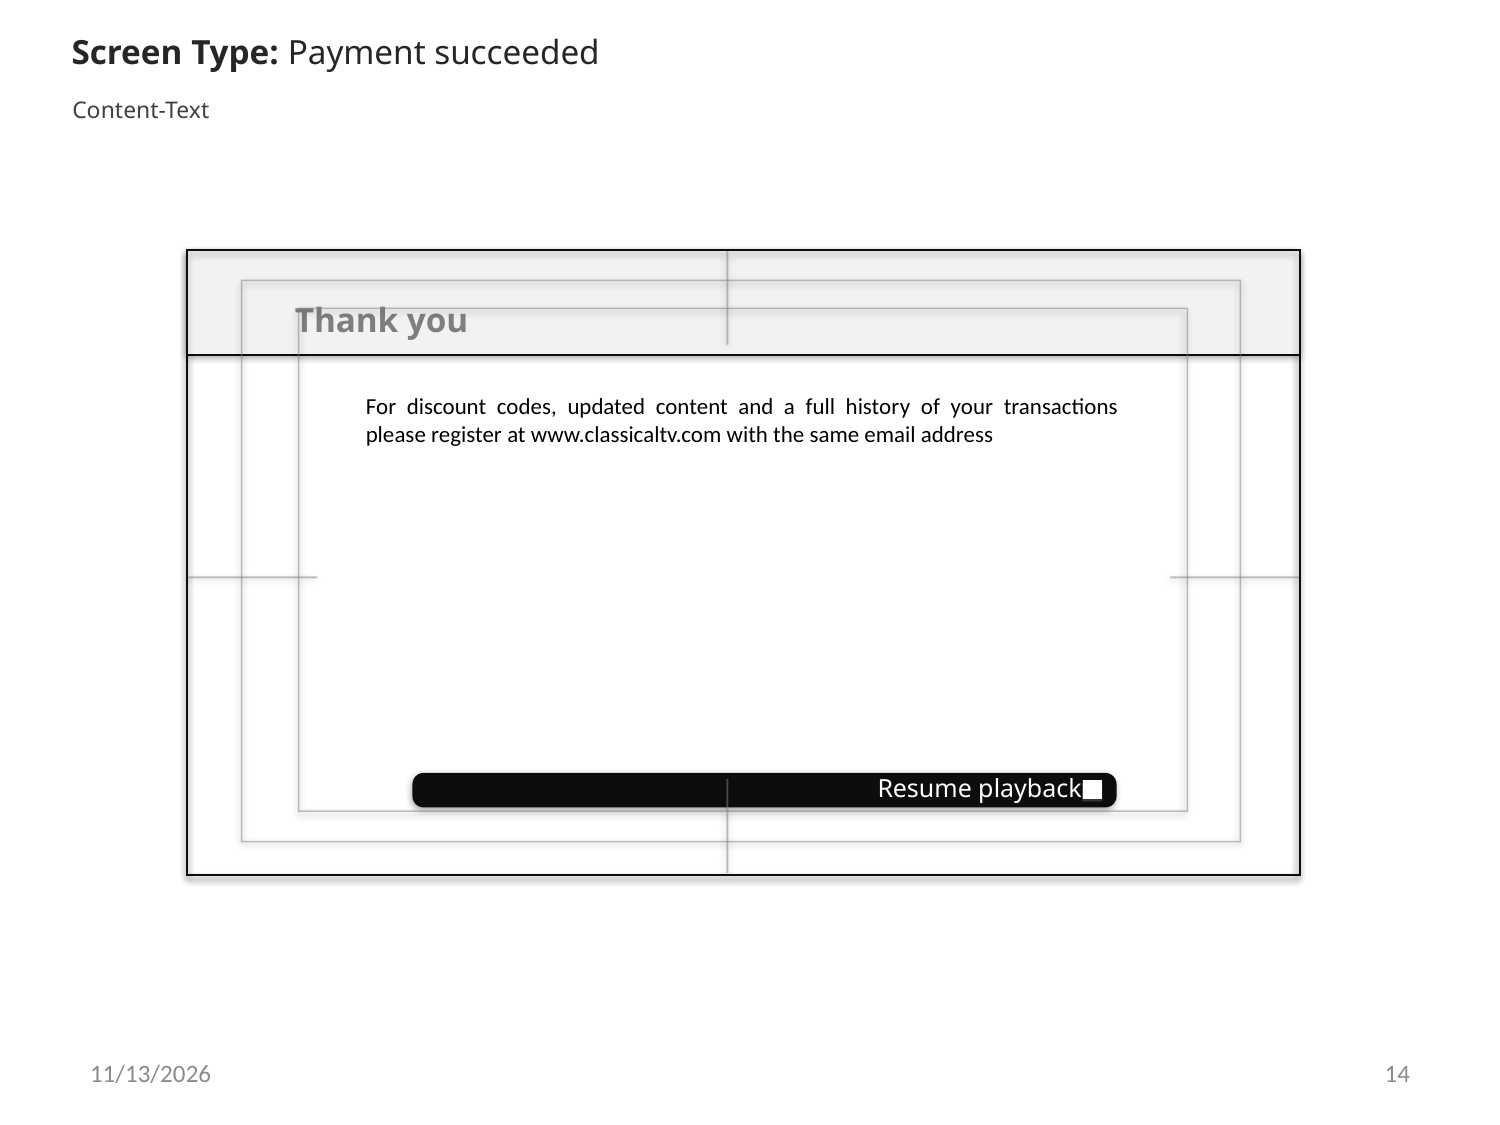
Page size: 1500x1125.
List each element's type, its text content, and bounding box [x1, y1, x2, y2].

slide_number 14 [1074, 1042, 1425, 1103]
text_box Content-Text [57, 87, 225, 130]
text_box Screen Type: Payment succeeded [56, 38, 1407, 104]
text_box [187, 249, 1301, 876]
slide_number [75, 1042, 425, 1103]
